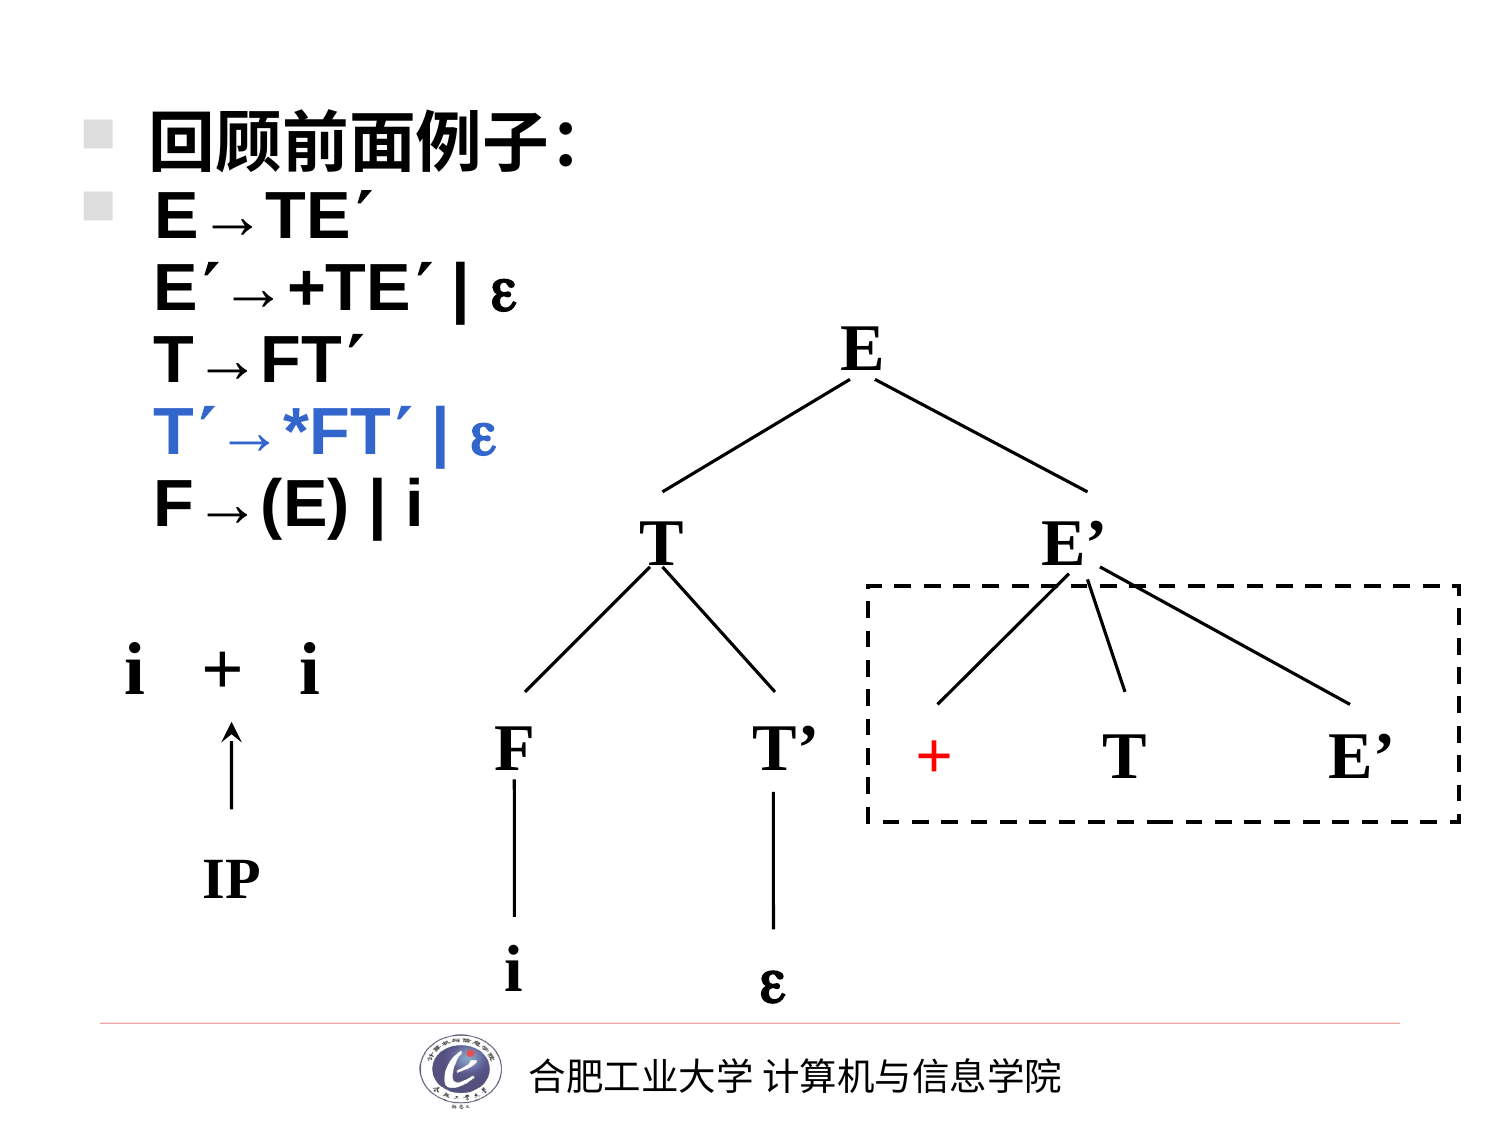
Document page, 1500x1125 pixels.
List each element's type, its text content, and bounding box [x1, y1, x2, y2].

text_box i [489, 916, 538, 1012]
text_box [868, 585, 1459, 822]
slide_number [1116, 1023, 1442, 1102]
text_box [742, 791, 803, 1024]
text_box i + i [75, 620, 389, 718]
text_box [221, 721, 242, 743]
picture [419, 1034, 502, 1110]
text_box 回顾前面例子： E→TE E→+TE |  T→FT T→*FT |  F→(E) | i [64, 101, 730, 620]
text_box F [479, 696, 550, 792]
text_box T’ [737, 696, 834, 792]
text_box IP [187, 832, 276, 918]
text_box E [825, 296, 900, 392]
text_box E’ [1026, 491, 1124, 585]
